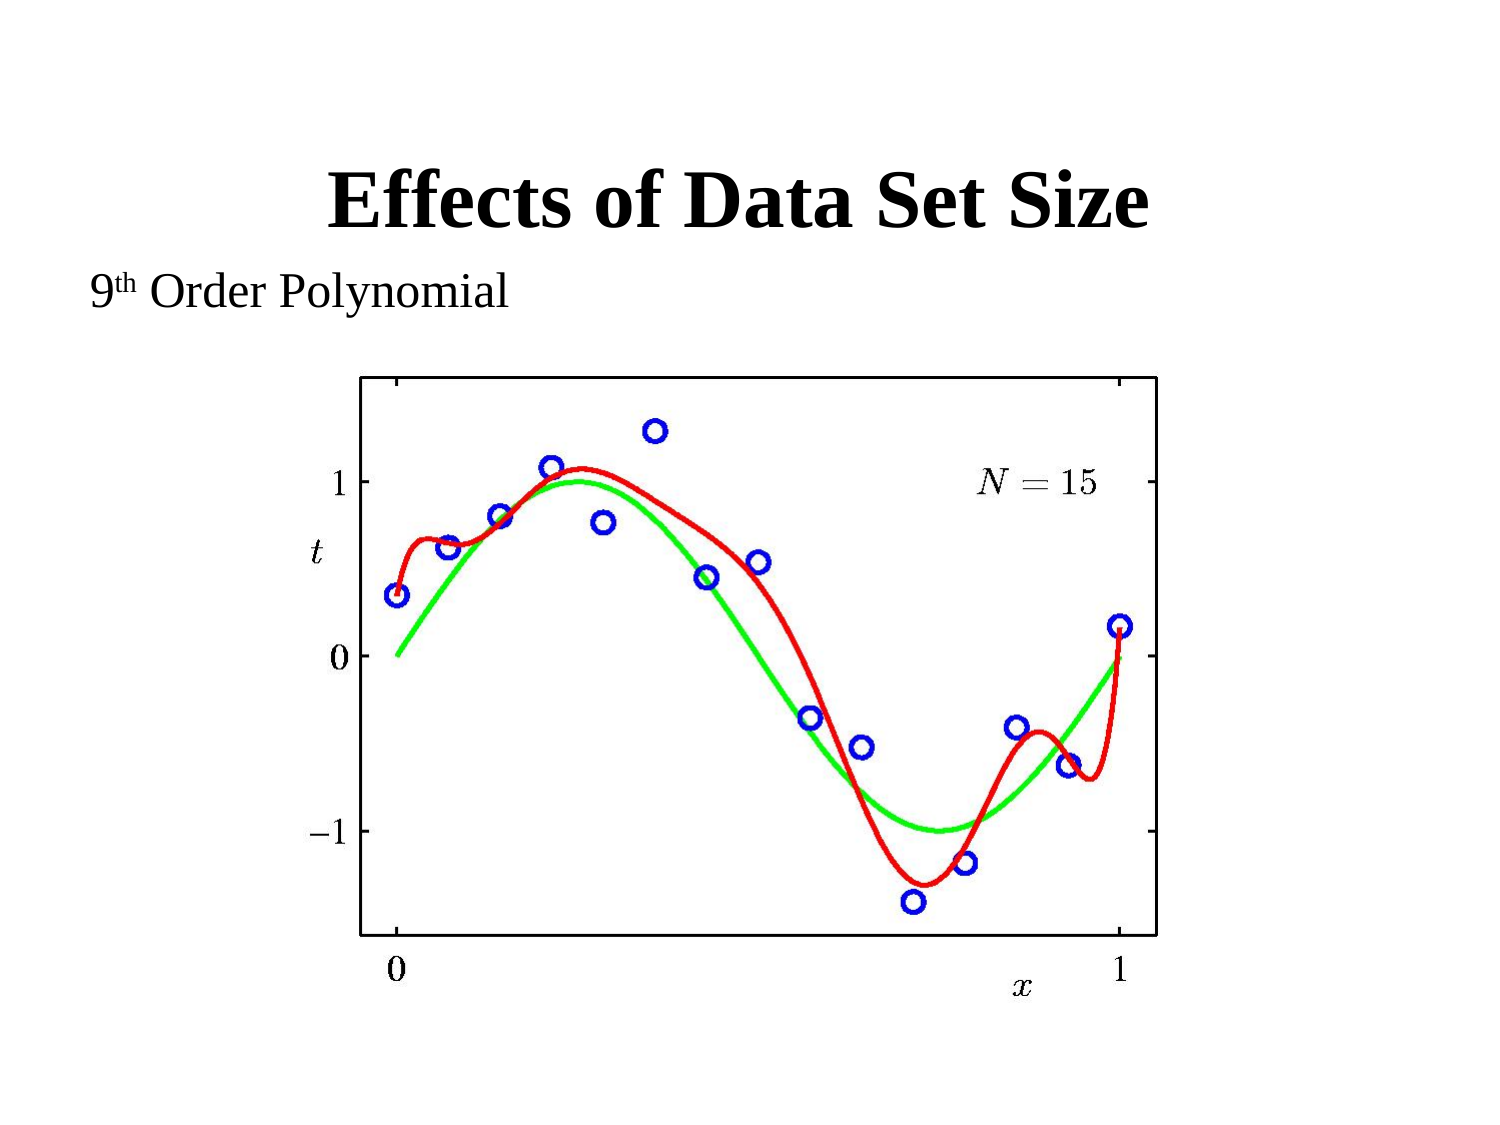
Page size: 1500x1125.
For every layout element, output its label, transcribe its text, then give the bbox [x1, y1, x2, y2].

text_box 9th Order Polynomial [74, 249, 1425, 325]
picture [295, 362, 1171, 1013]
title Effects of Data Set Size [112, 99, 1388, 249]
